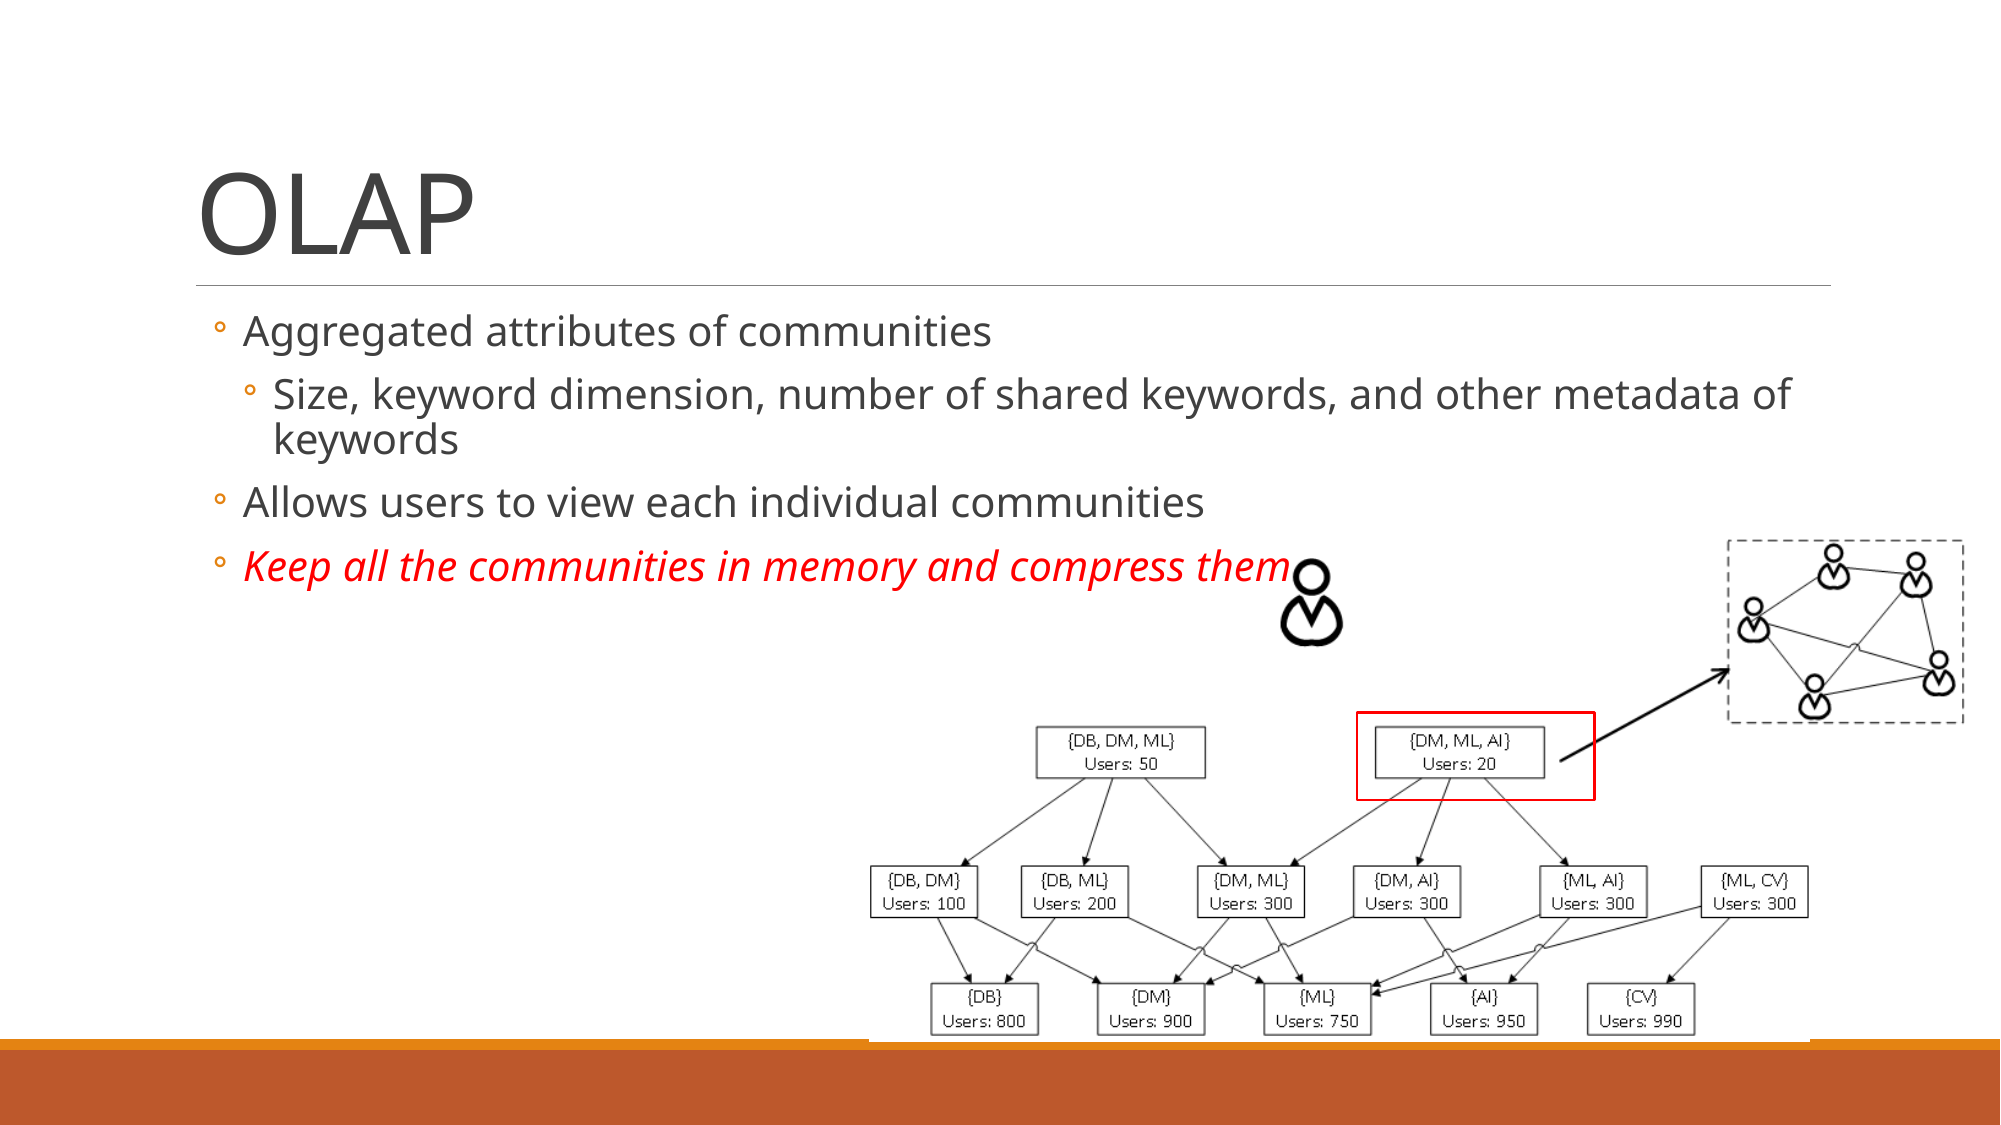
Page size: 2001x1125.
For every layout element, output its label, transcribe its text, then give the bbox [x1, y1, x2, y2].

picture [868, 538, 1966, 1043]
list Aggregated attributes of communities Size, keyword dimension, number of shared keywords, and other metadata of keywords Allows users to view each individual communities Keep all the communities in memory and compress them [180, 302, 1830, 963]
title OLAP [180, 47, 1830, 285]
